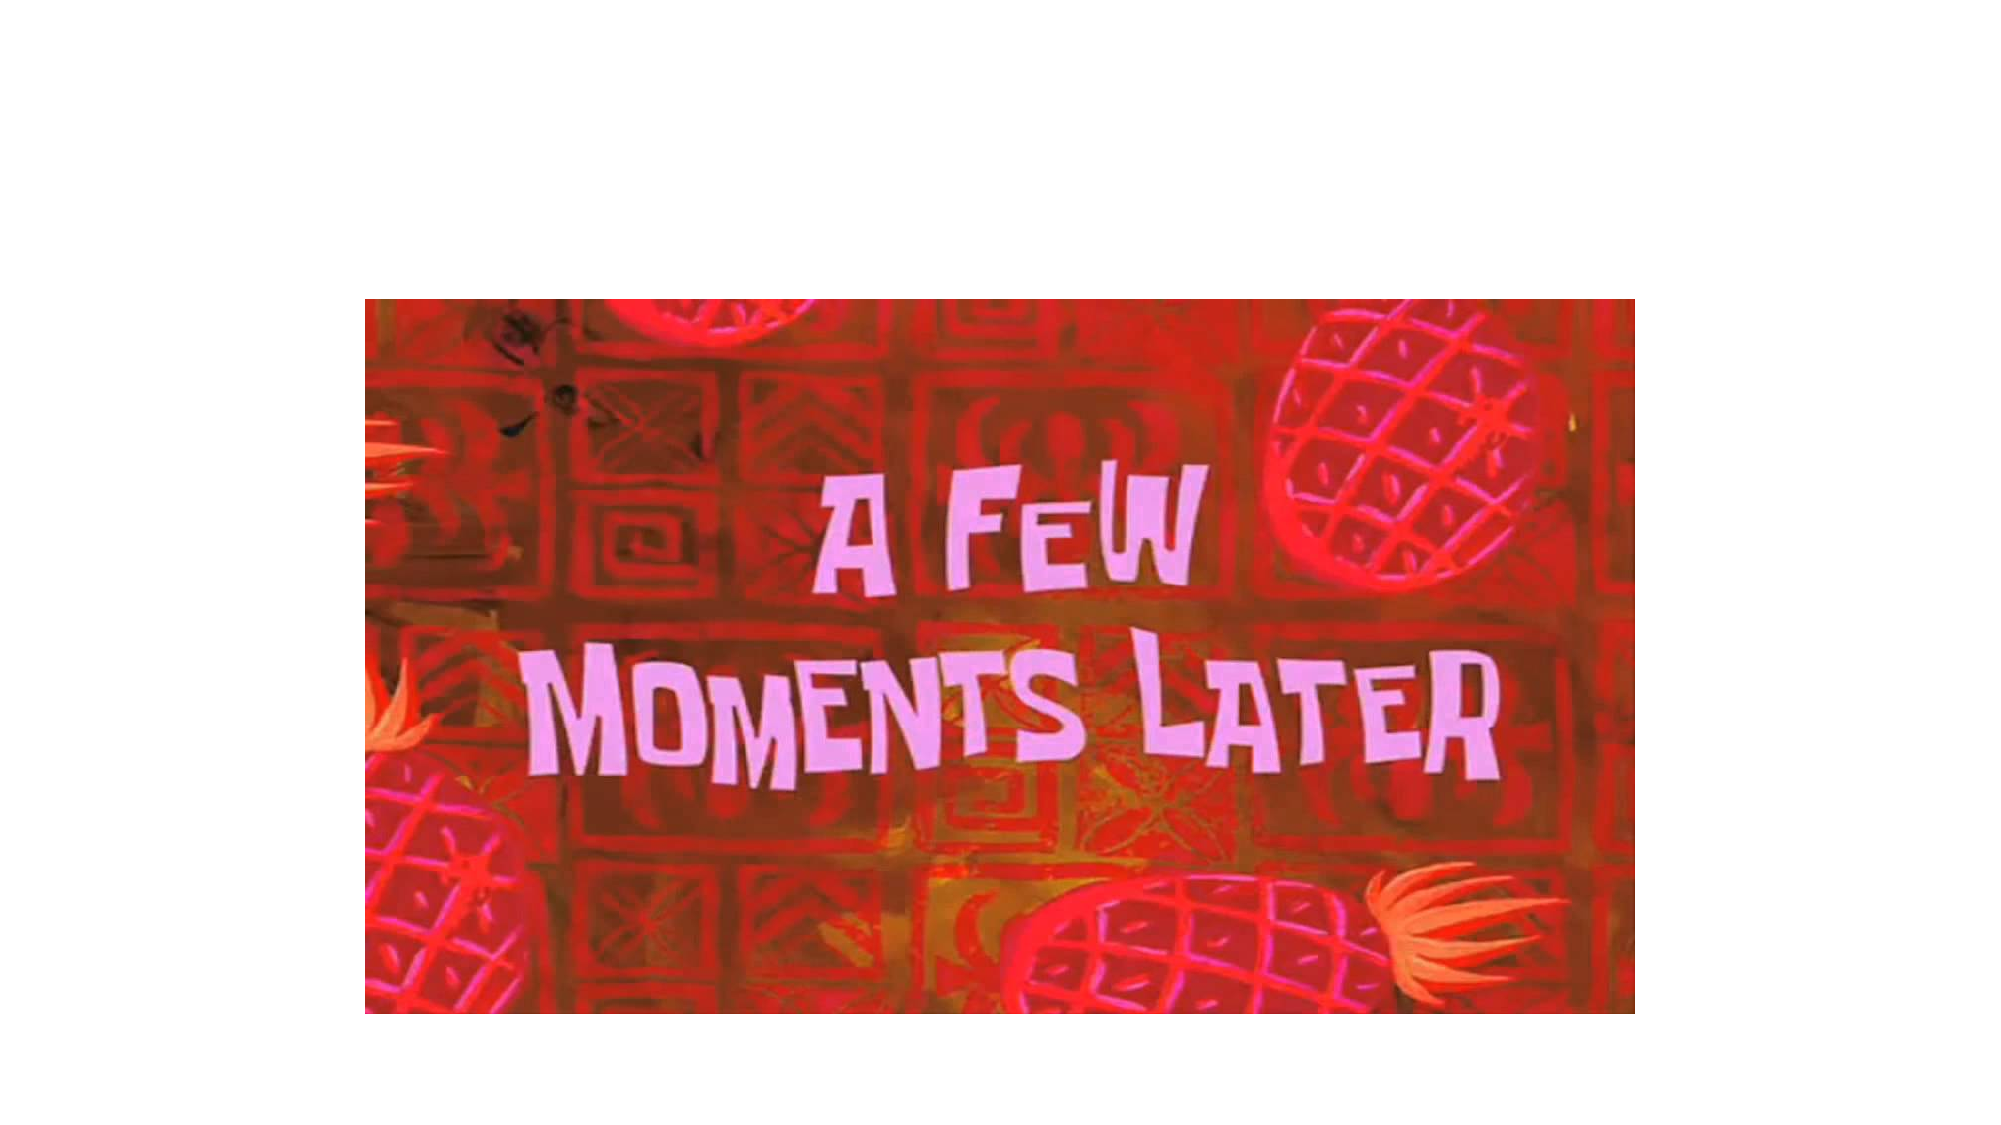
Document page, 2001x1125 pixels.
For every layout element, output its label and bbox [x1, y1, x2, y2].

list [365, 299, 1635, 1014]
